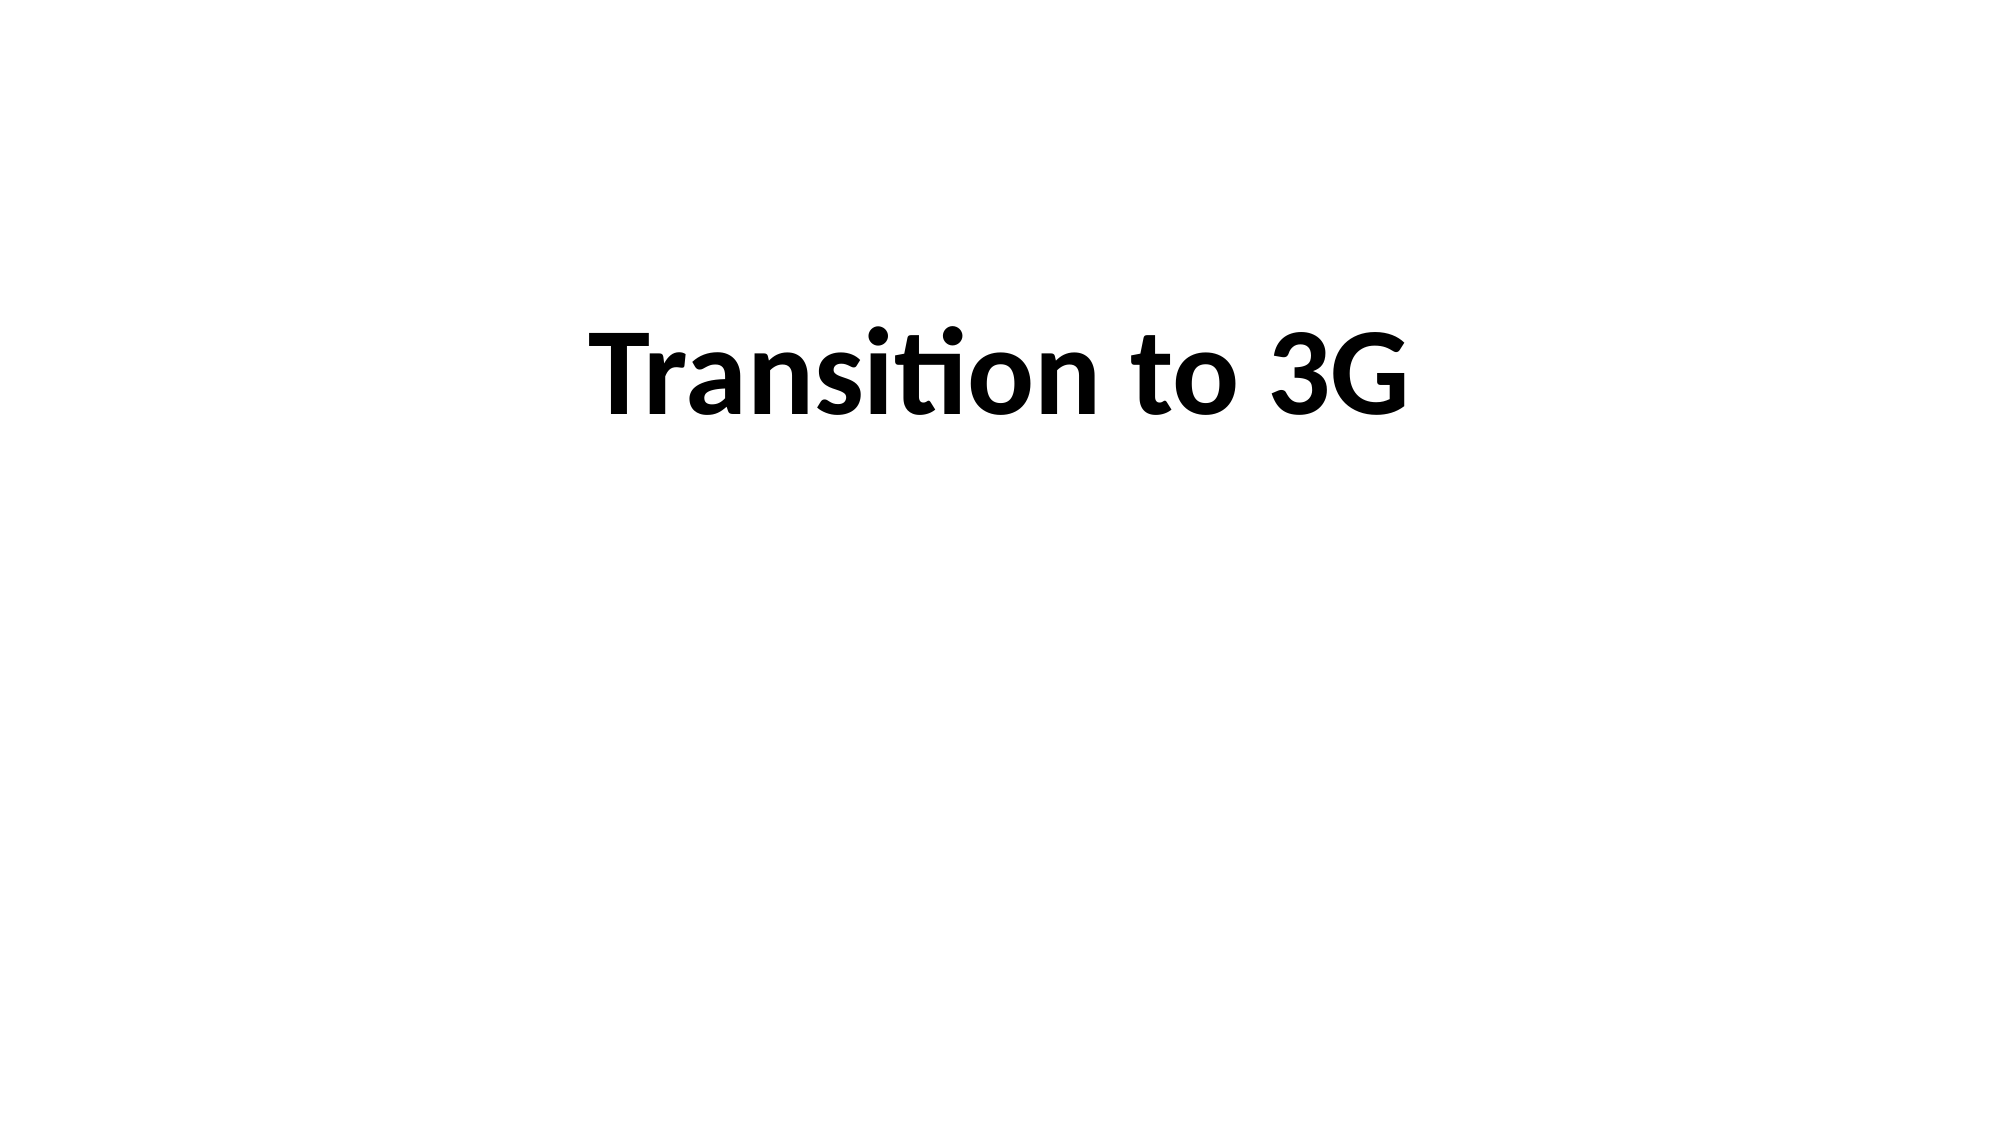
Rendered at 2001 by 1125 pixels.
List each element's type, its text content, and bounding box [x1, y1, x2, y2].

list Transition to 3G [137, 299, 1863, 1014]
